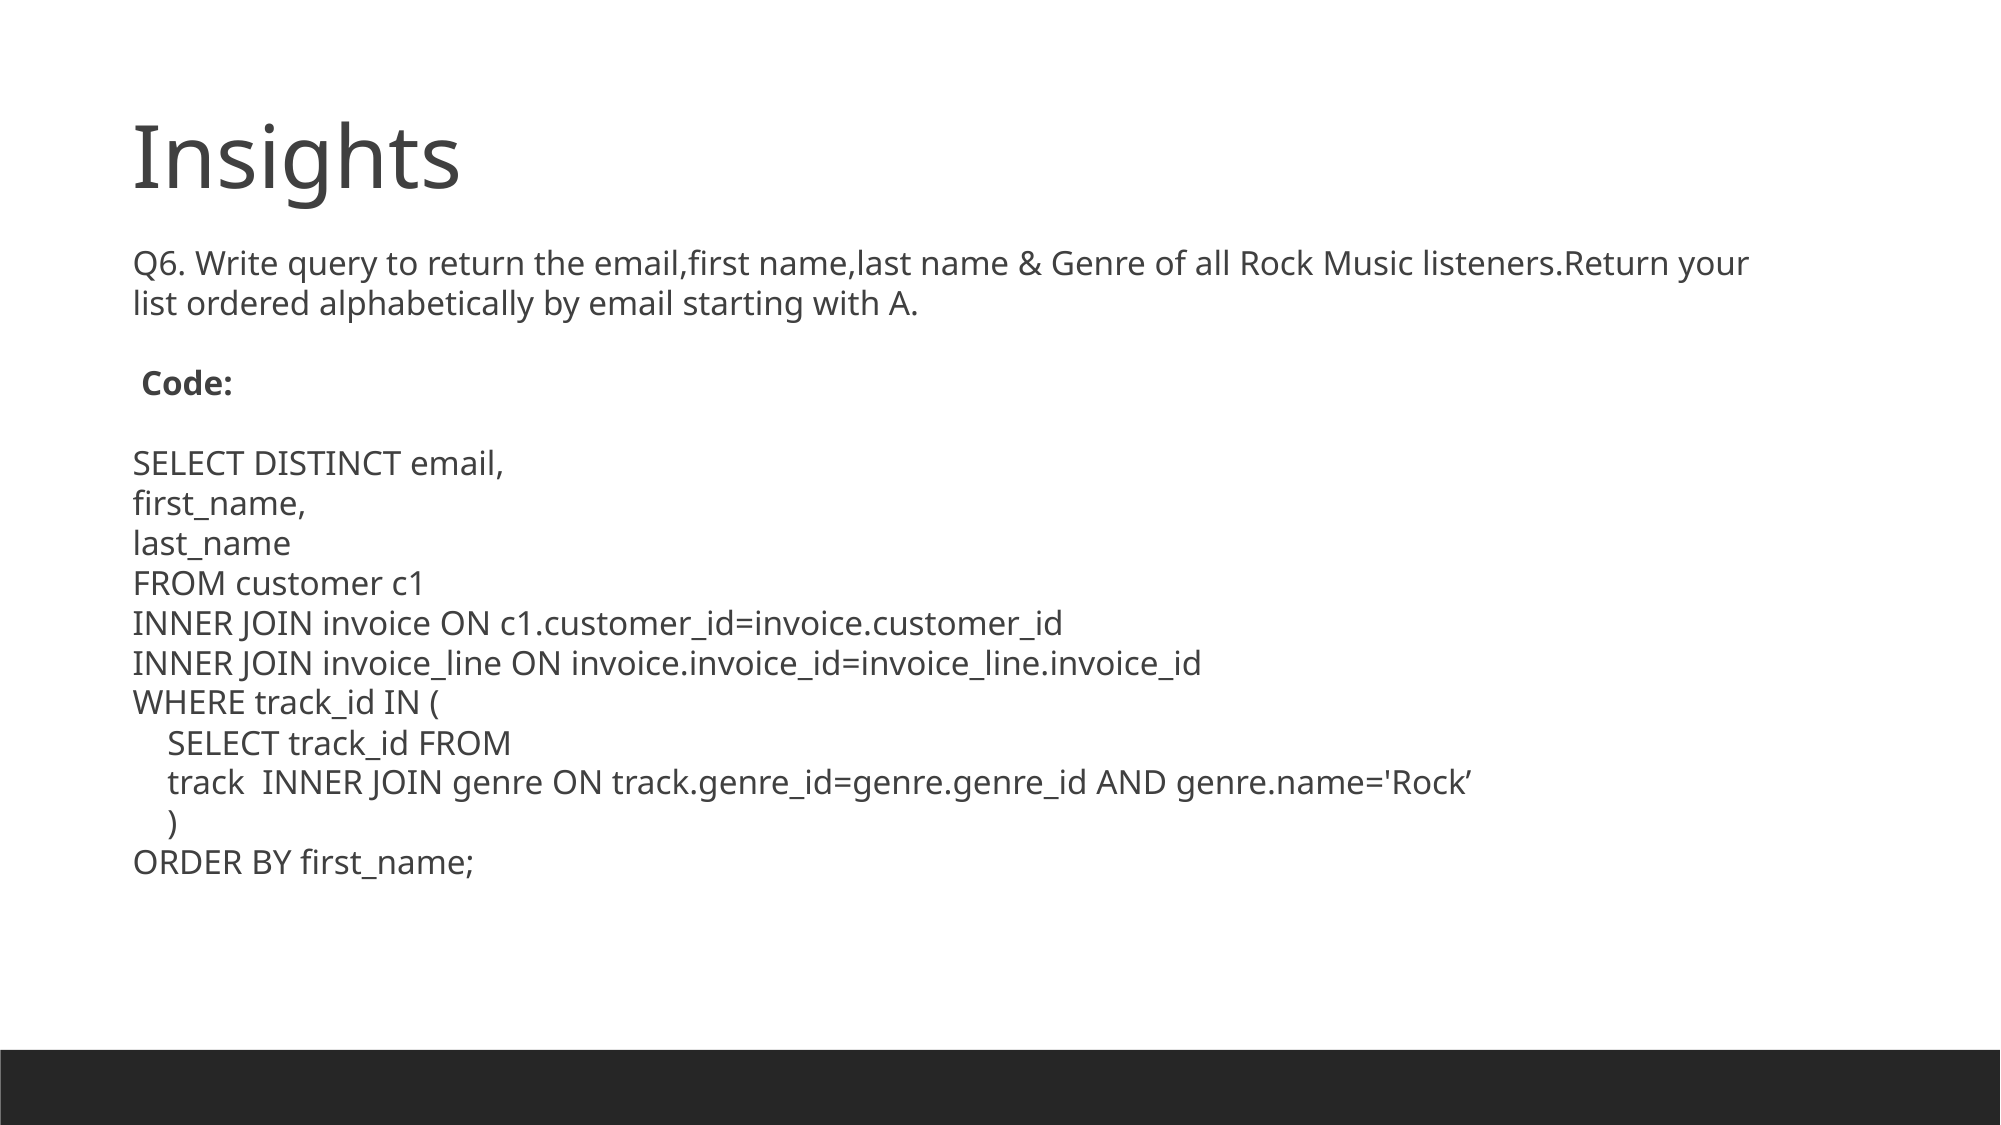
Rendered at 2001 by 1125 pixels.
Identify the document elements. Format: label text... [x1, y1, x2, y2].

text_box Insights [117, 94, 749, 214]
text_box Q6. Write query to return the email,first name,last name & Genre of all Rock Music listeners.Return your list ordered alphabetically by email starting with A. Code: SELECT DISTINCT email, first_name, last_name FROM customer c1 INNER JOIN invoice ON c1.customer_id=invoice.customer_id INNER JOIN invoice_line ON invoice.invoice_id=invoice_line.invoice_id WHERE track_id IN ( SELECT track_id FROM track INNER JOIN genre ON track.genre_id=genre.genre_id AND genre.name='Rock’ ) ORDER BY first_name; [117, 235, 1806, 889]
